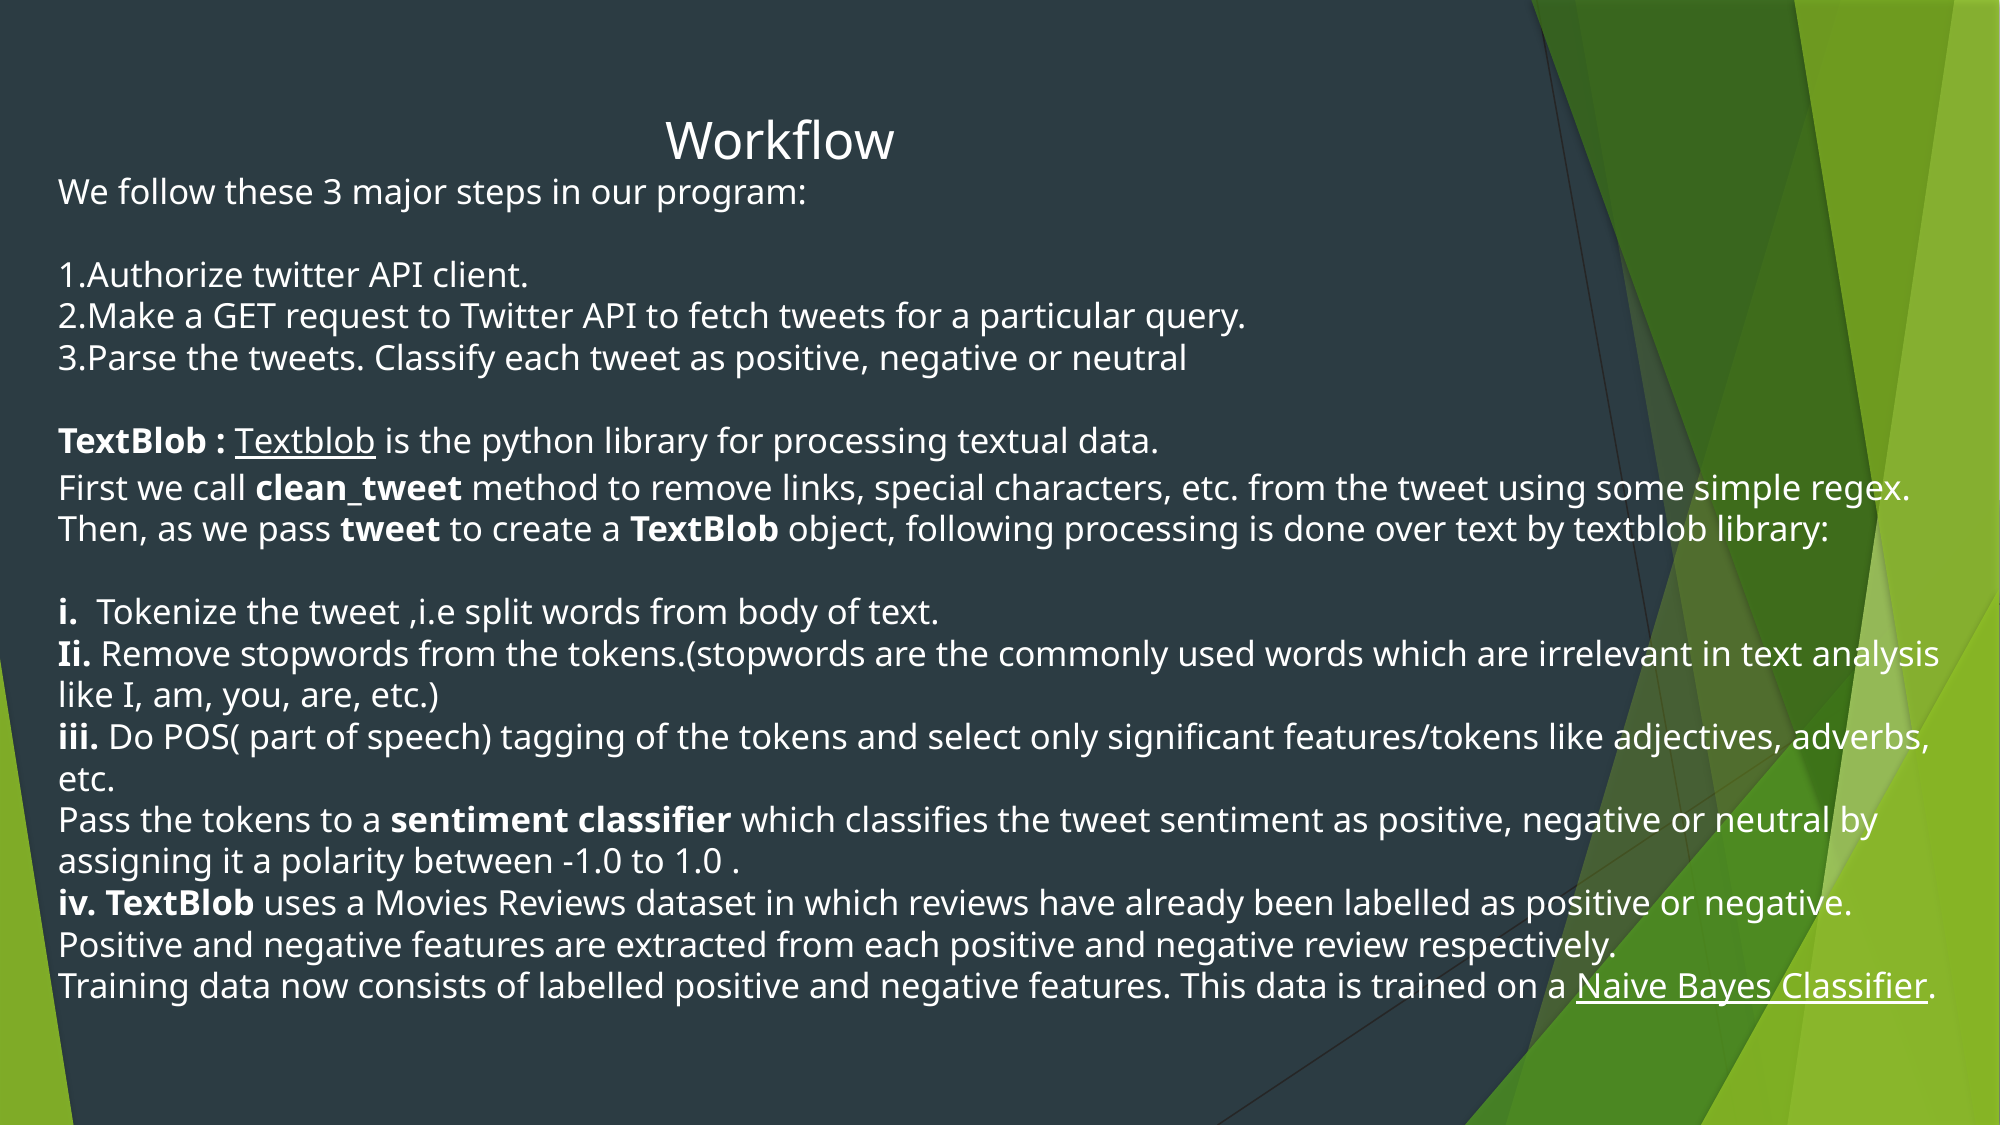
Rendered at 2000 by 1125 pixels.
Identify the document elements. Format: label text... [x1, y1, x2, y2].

title Workflow We follow these 3 major steps in our program: 1.Authorize twitter API client. 2.Make a GET request to Twitter API to fetch tweets for a particular query. 3.Parse the tweets. Classify each tweet as positive, negative or neutral TextBlob : Textblob is the python library for processing textual data. First we call clean_tweet method to remove links, special characters, etc. from the tweet using some simple regex. Then, as we pass tweet to create a TextBlob object, following processing is done over text by textblob library: i. Tokenize the tweet ,i.e split words from body of text. Ii. Remove stopwords from the tokens.(stopwords are the commonly used words which are irrelevant in text analysis like I, am, you, are, etc.) iii. Do POS( part of speech) tagging of the tokens and select only significant features/tokens like adjectives, adverbs, etc. Pass the tokens to a sentiment classifier which classifies the tweet sentiment as positive, negative or neutral by assigning it a polarity between -1.0 to 1.0 . iv. TextBlob uses a Movies Reviews dataset in which reviews have already been labelled as positive or negative. Positive and negative features are extracted from each positive and negative review respectively. Training data now consists of labelled positive and negative features. This data is trained on a Naive Bayes Classifier. [42, 99, 1981, 1083]
